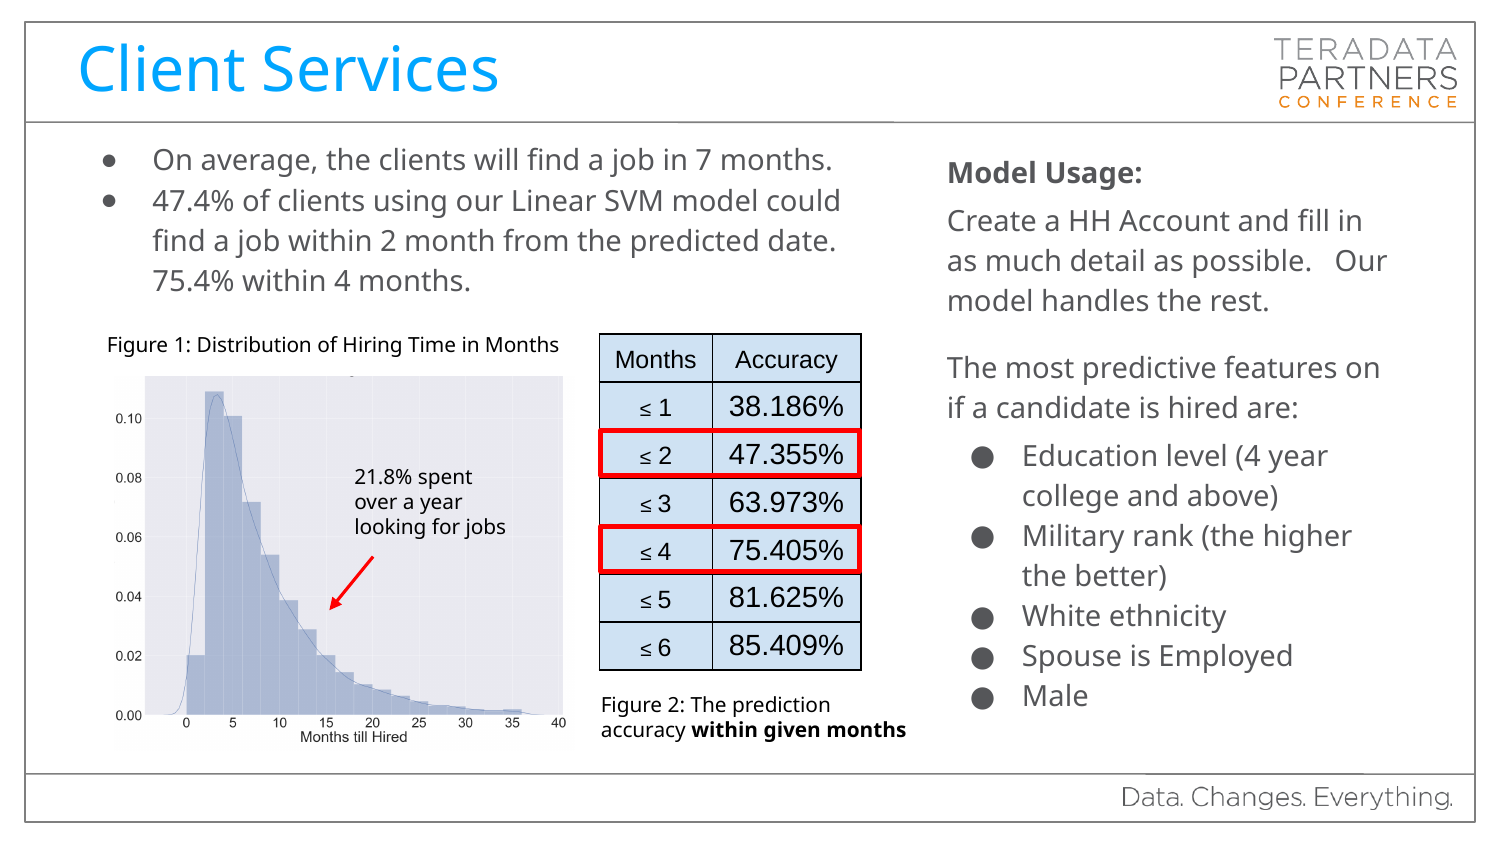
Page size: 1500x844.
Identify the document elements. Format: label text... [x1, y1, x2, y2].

table_cell ≤ 1 [600, 383, 712, 429]
text_box [600, 526, 860, 572]
table_cell ≤ 6 [600, 623, 712, 669]
picture [1123, 786, 1452, 810]
list On average, the clients will find a job in 7 months. 47.4% of clients using our Linear SVM model could find a job within 2 month from the predicted date. 75.4% within 4 months. [62, 128, 894, 317]
table_cell 63.973% [713, 479, 860, 525]
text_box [329, 556, 374, 611]
text_box [600, 430, 860, 476]
table_cell 85.409% [713, 623, 860, 669]
table_header Months [600, 335, 712, 381]
text_box Figure 1: Distribution of Hiring Time in Months [72, 316, 594, 371]
table_cell ≤ 3 [600, 479, 712, 525]
table_cell ≤ 5 [600, 575, 712, 621]
title Client Services [62, 21, 1225, 140]
picture [1274, 38, 1457, 108]
table_cell 38.186% [713, 383, 860, 429]
text_box Model Usage: Create a HH Account and fill in as much detail as possible. Our model handles the rest. The most predictive features on if a candidate is hired are: Education level (4 year college and above) Military rank (the higher the better) White ethnicity Spouse is Employed Male [931, 139, 1411, 636]
table_header Accuracy [713, 335, 860, 381]
picture [114, 376, 588, 751]
table_cell 81.625% [713, 575, 860, 621]
text_box Figure 2: The prediction accuracy within given months [592, 677, 932, 730]
